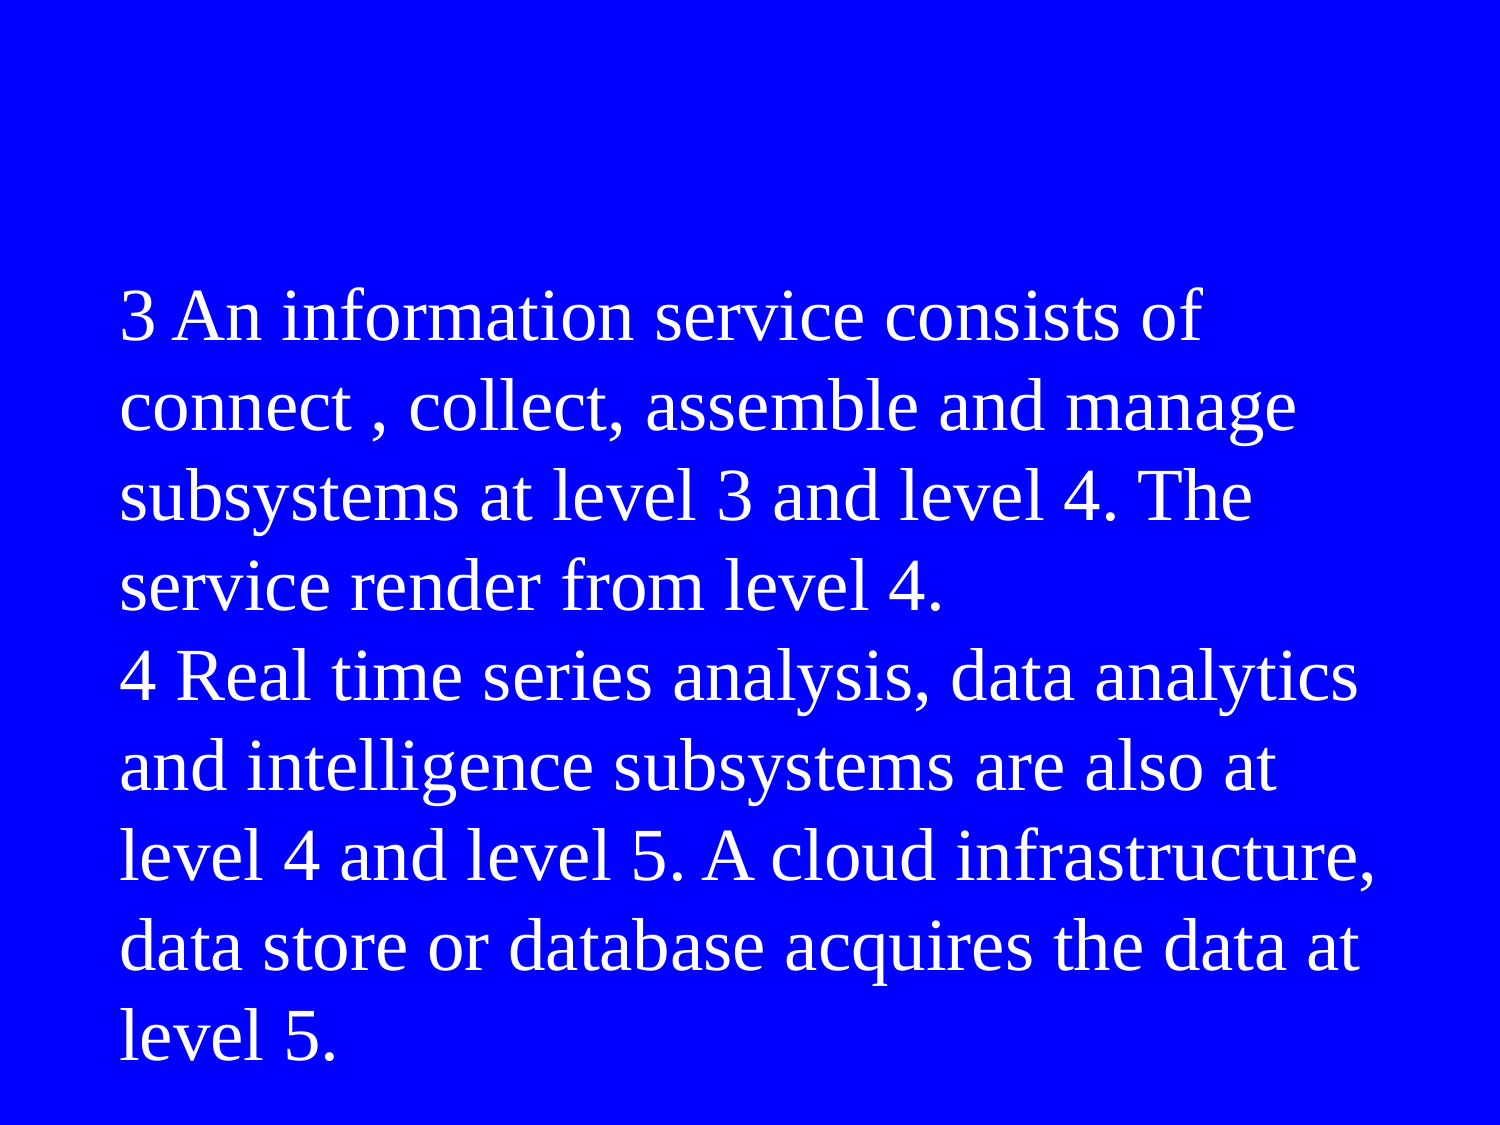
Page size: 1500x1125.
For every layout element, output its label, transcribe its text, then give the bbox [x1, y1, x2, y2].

list 3 An information service consists of connect , collect, assemble and manage subsystems at level 3 and level 4. The service render from level 4. 4 Real time series analysis, data analytics and intelligence subsystems are also at level 4 and level 5. A cloud infrastructure, data store or database acquires the data at level 5. [119, 265, 1381, 1084]
